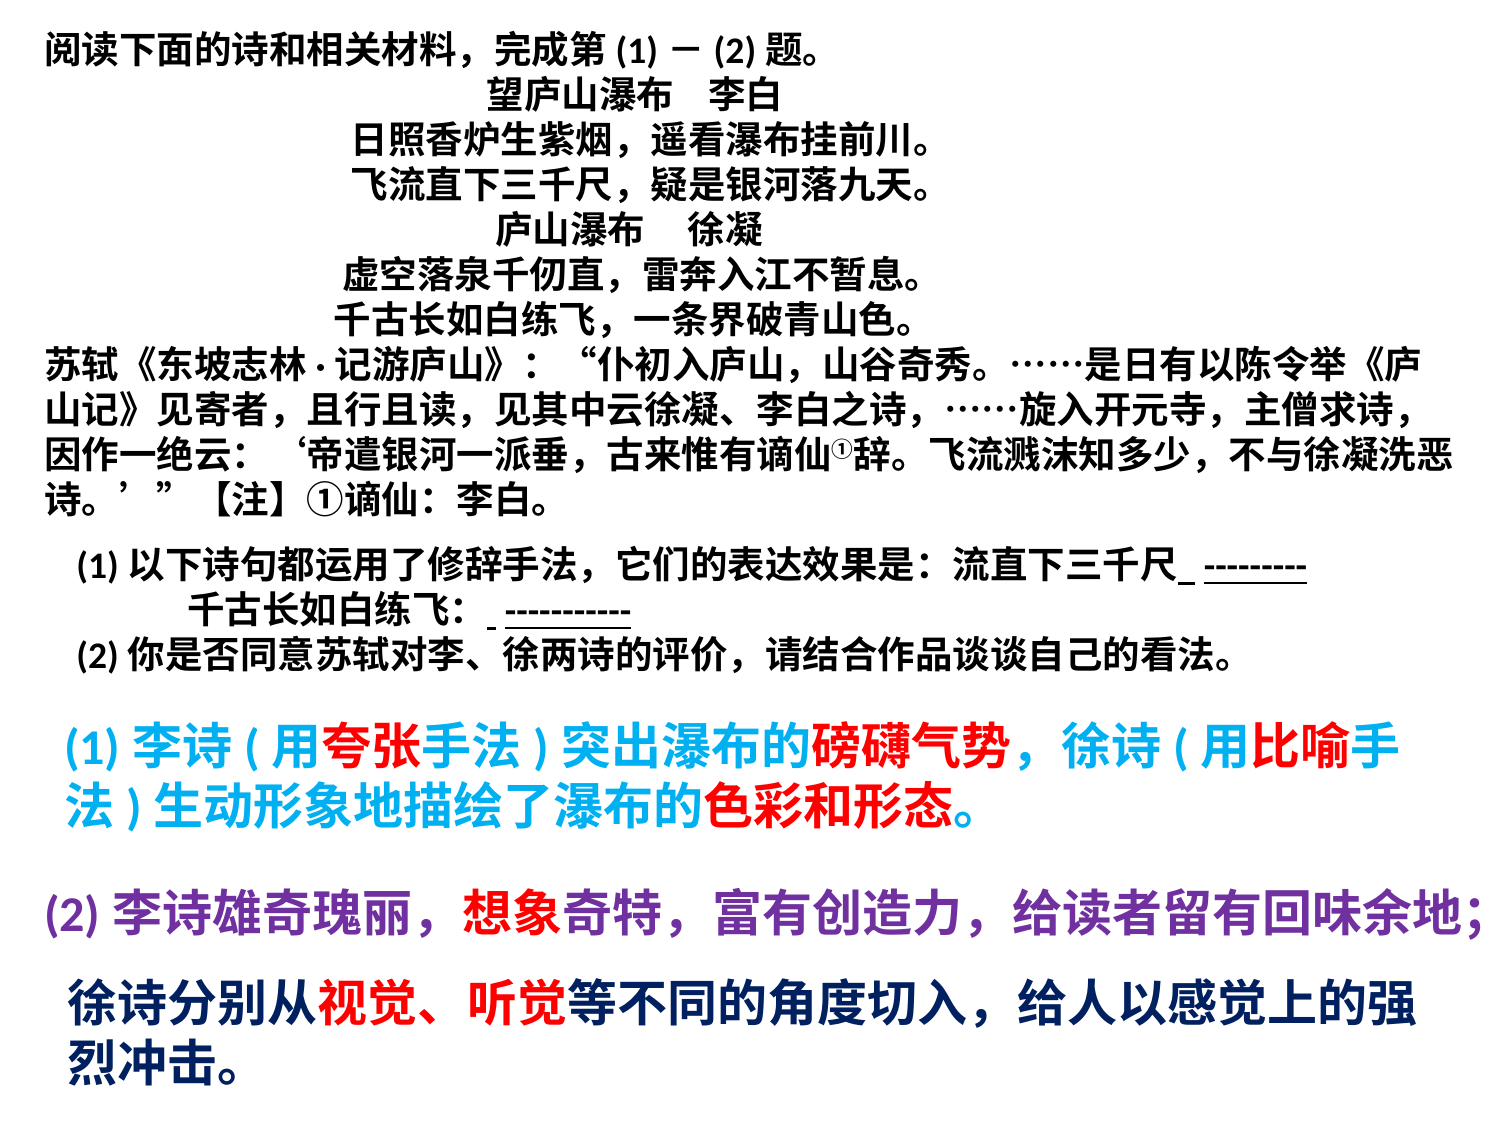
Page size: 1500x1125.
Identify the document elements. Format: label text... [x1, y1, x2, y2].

text_box 徐诗分别从视觉、听觉等不同的角度切入，给人以感觉上的强烈冲击。 [53, 964, 1483, 1099]
text_box (2)李诗雄奇瑰丽，想象奇特，富有创造力，给读者留有回味余地； [29, 873, 1483, 949]
text_box 阅读下面的诗和相关材料，完成第(1)－(2)题。 望庐山瀑布 李白 日照香炉生紫烟，遥看瀑布挂前川。 飞流直下三千尺，疑是银河落九天。 庐山瀑布 徐凝 虚空落泉千仞直，雷奔入江不暂息。 千古长如白练飞，一条界破青山色。 苏轼《东坡志林·记游庐山》：“仆初入庐山，山谷奇秀。……是日有以陈令举《庐山记》见寄者，且行且读，见其中云徐凝、李白之诗，……旋入开元寺，主僧求诗，因作一绝云：‘帝遣银河一派垂，古来惟有谪仙①辞。飞流溅沫知多少，不与徐凝洗恶诗。’”【注】①谪仙：李白。 [29, 19, 1471, 529]
text_box (1)李诗(用夸张手法)突出瀑布的磅礴气势，徐诗(用比喻手法)生动形象地描绘了瀑布的色彩和形态。 [49, 706, 1449, 842]
text_box (1)以下诗句都运用了修辞手法，它们的表达效果是：流直下三千尺 --------- 千古长如白练飞： ----------- (2)你是否同意苏轼对李、徐两诗的评价，请结合作品谈谈自己的看法。 [53, 534, 1471, 684]
